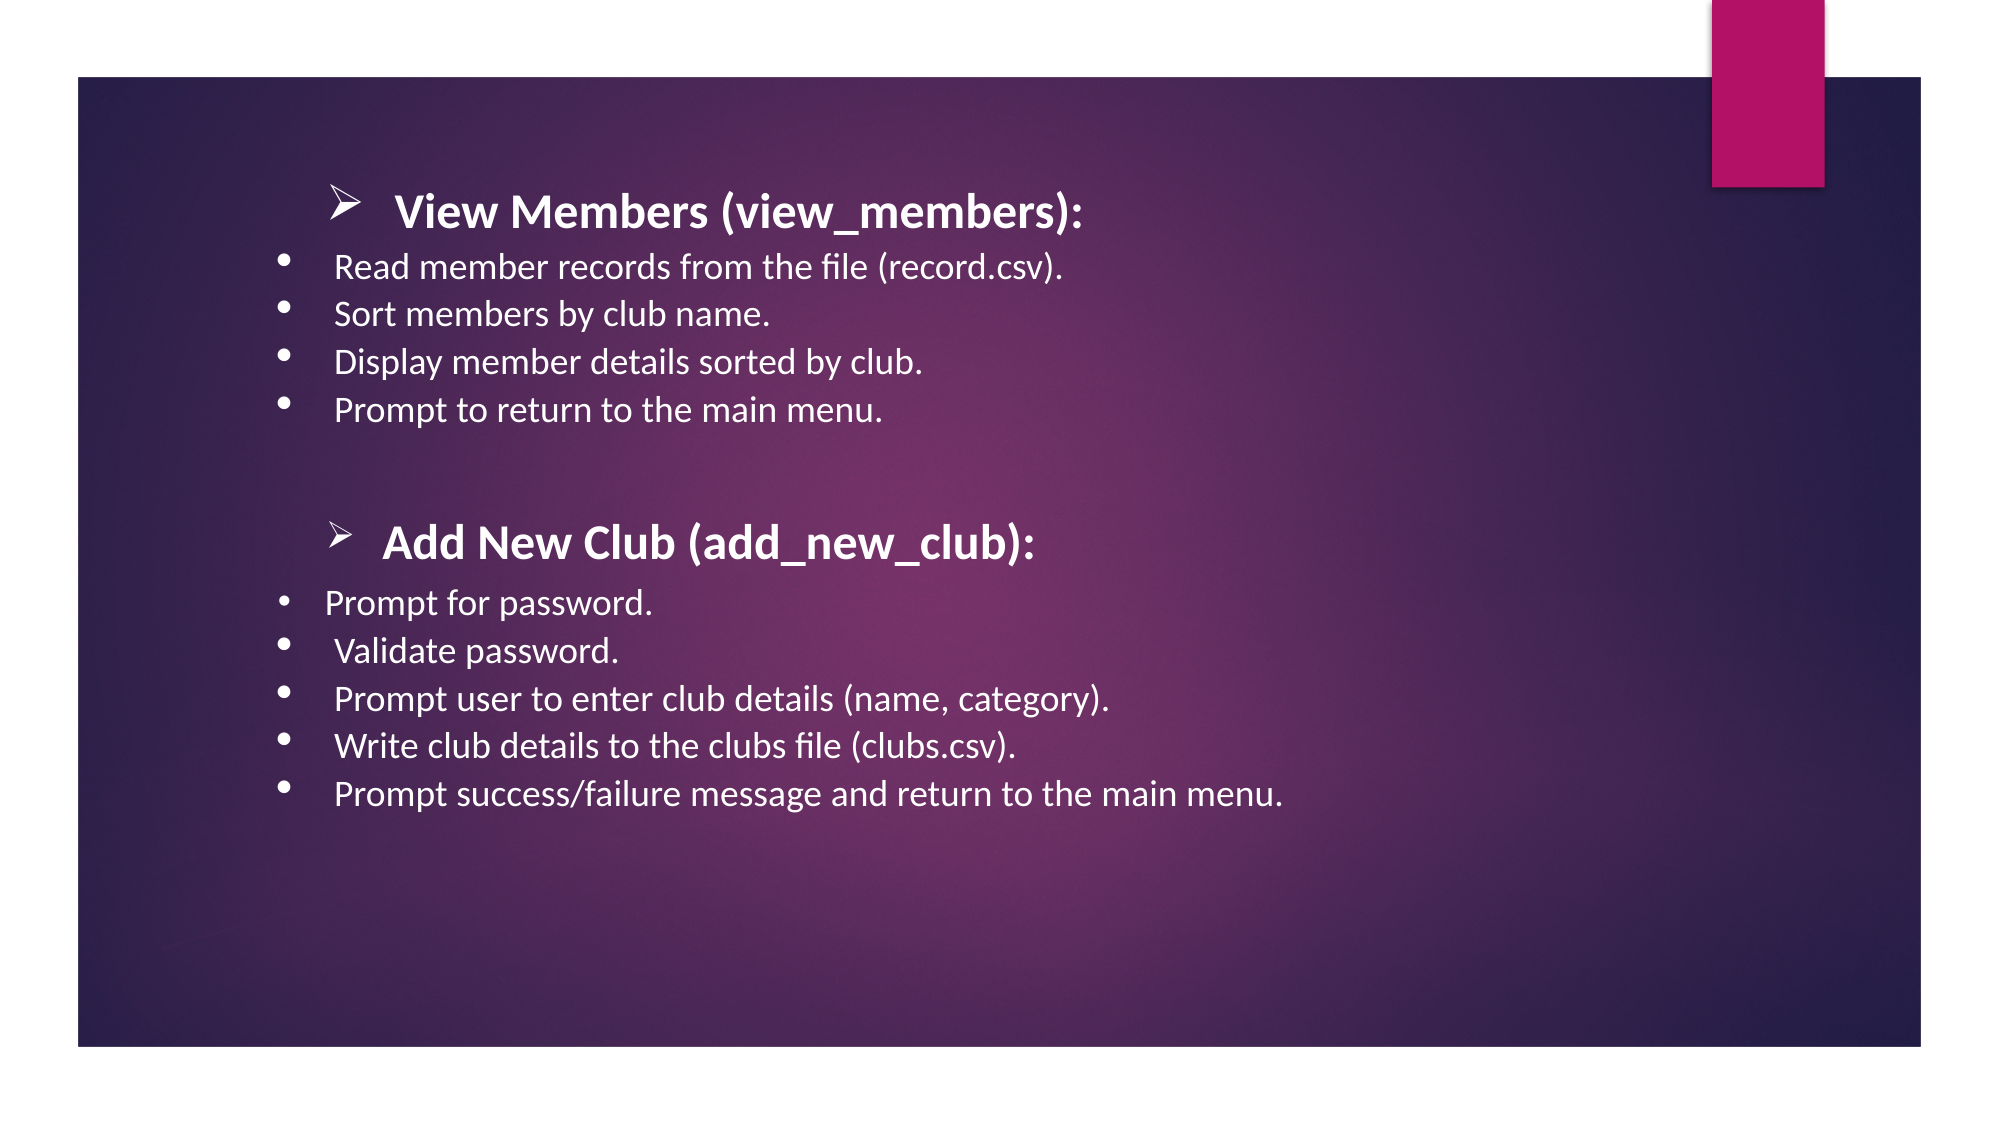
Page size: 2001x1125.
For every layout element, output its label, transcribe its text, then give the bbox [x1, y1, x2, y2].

text_box View Members (view_members): Read member records from the file (record.csv). Sort members by club name. Display member details sorted by club. Prompt to return to the main menu. Add New Club (add_new_club): Prompt for password. Validate password. Prompt user to enter club details (name, category). Write club details to the clubs file (clubs.csv). Prompt success/failure message and return to the main menu. [263, 126, 1640, 1125]
